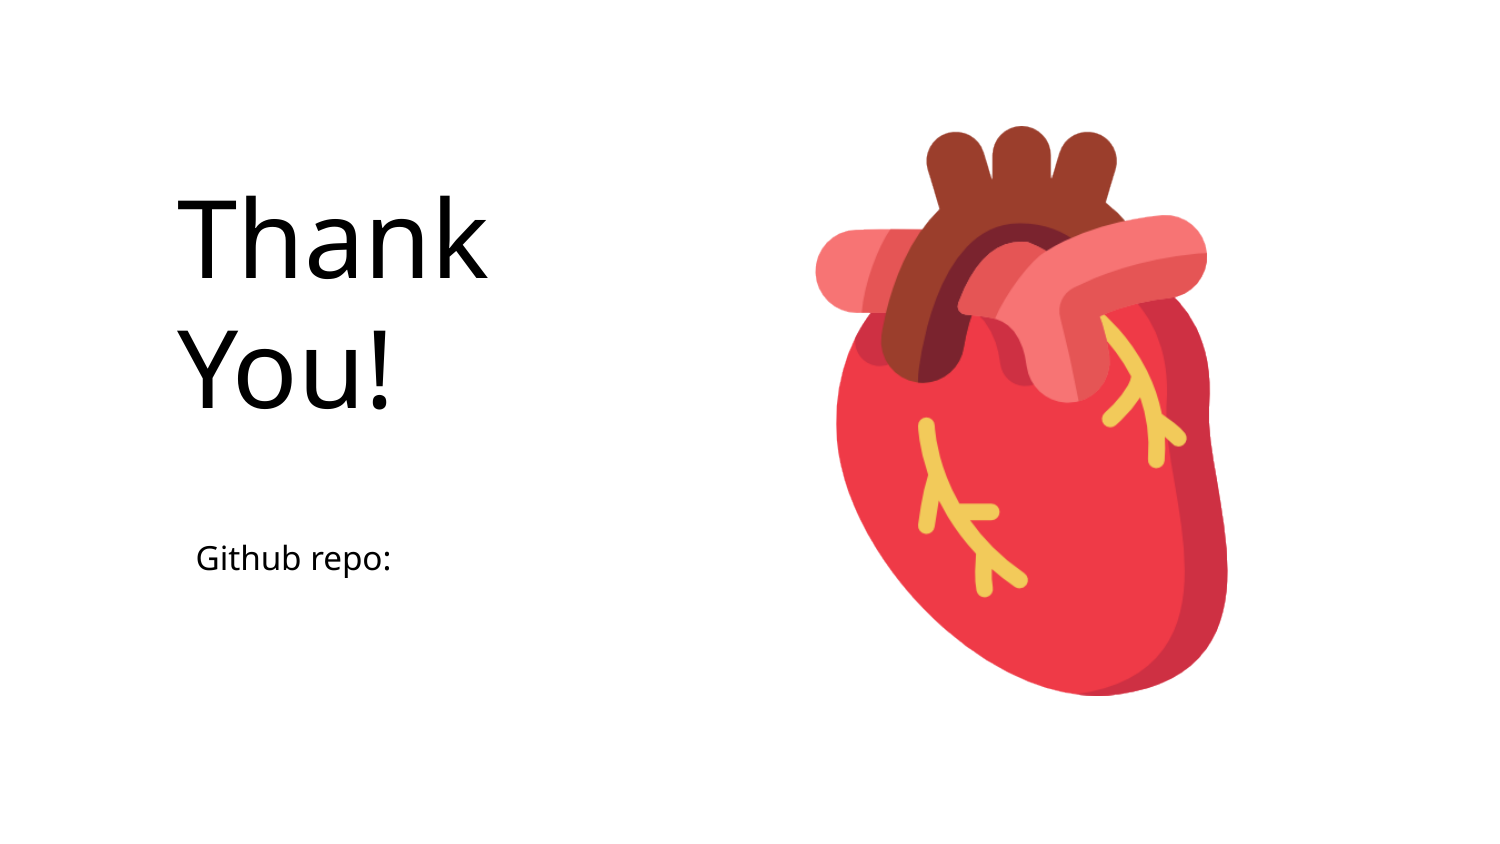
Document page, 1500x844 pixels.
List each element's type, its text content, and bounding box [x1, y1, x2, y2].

picture [736, 126, 1307, 696]
subtitle Github repo: [161, 516, 731, 577]
title Thank You! [161, 175, 724, 426]
